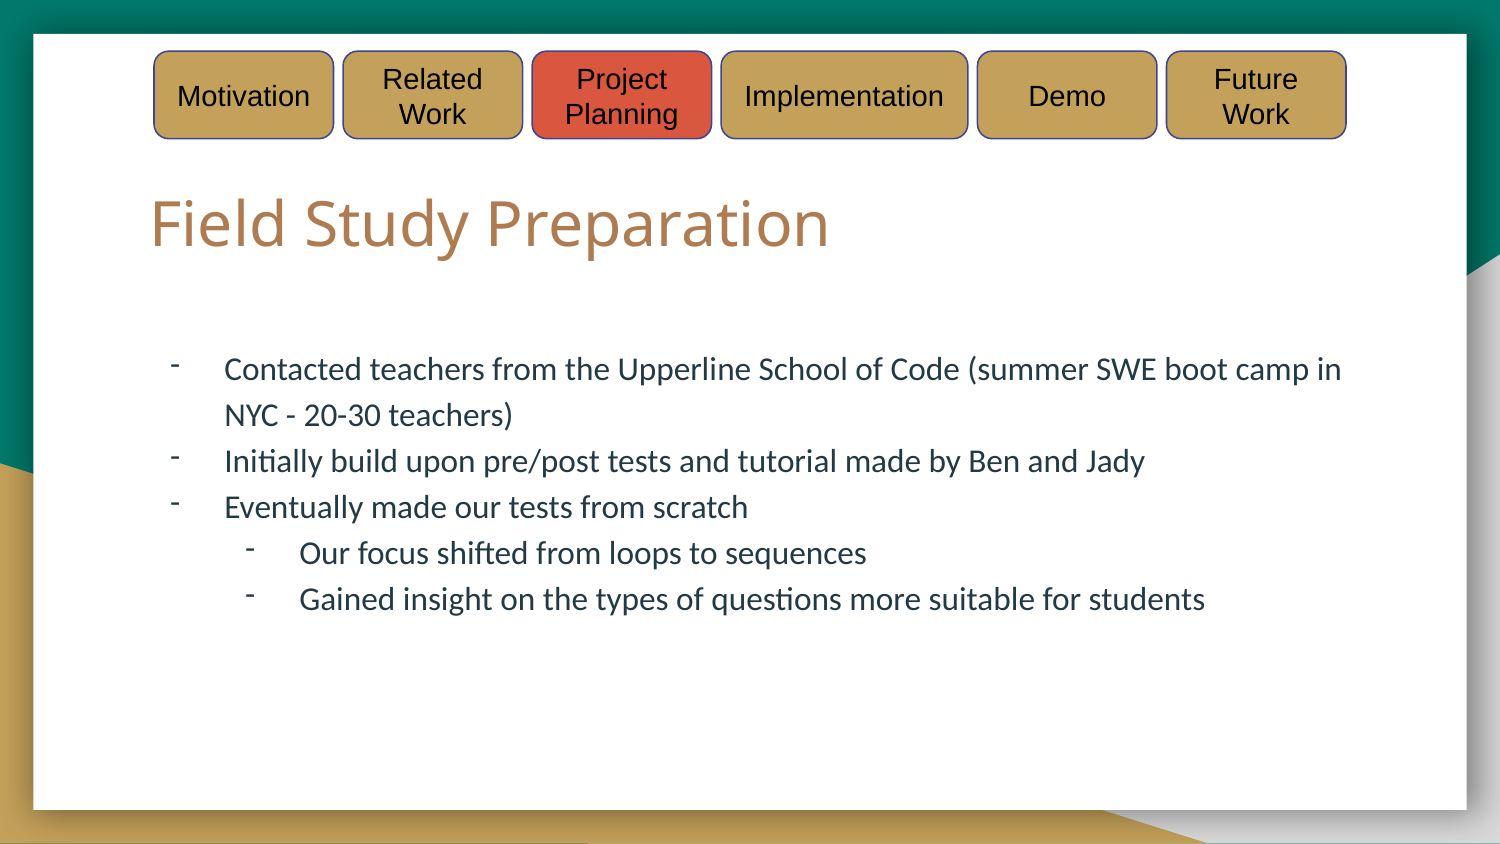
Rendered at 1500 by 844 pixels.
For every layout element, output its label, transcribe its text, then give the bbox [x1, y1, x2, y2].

text_box Motivation [154, 51, 334, 139]
text_box Future Work [1166, 51, 1346, 139]
text_box Project Planning [532, 51, 712, 139]
list Contacted teachers from the Upperline School of Code (summer SWE boot camp in NYC - 20-30 teachers) Initially build upon pre/post tests and tutorial made by Ben and Jady Eventually made our tests from scratch Our focus shifted from loops to sequences Gained insight on the types of questions more suitable for students [134, 326, 1366, 729]
text_box Related Work [343, 51, 523, 139]
text_box Demo [977, 51, 1157, 139]
text_box Implementation [721, 51, 968, 139]
title Field Study Preparation [134, 168, 1366, 296]
